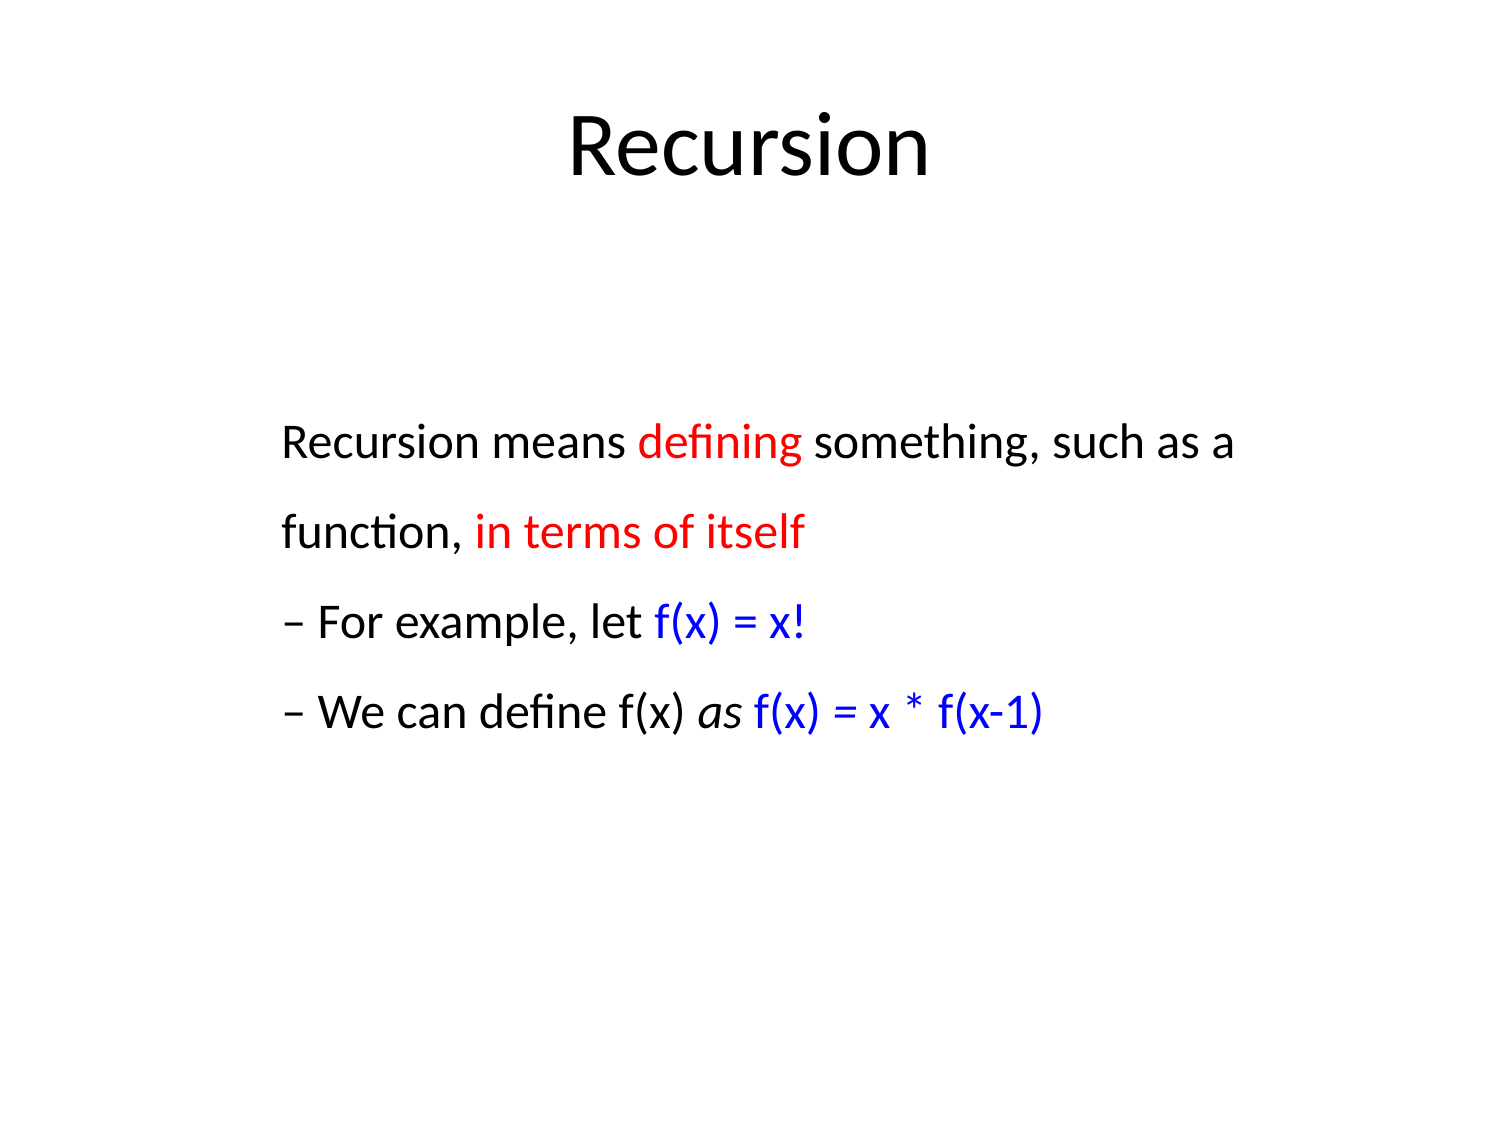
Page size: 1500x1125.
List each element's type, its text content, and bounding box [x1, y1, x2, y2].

text_box Recursion means defining something, such as a function, in terms of itself – For example, let f(x) = x! – We can define f(x) as f(x) = x * f(x-1) [266, 370, 1317, 746]
title Recursion [75, 45, 1425, 233]
